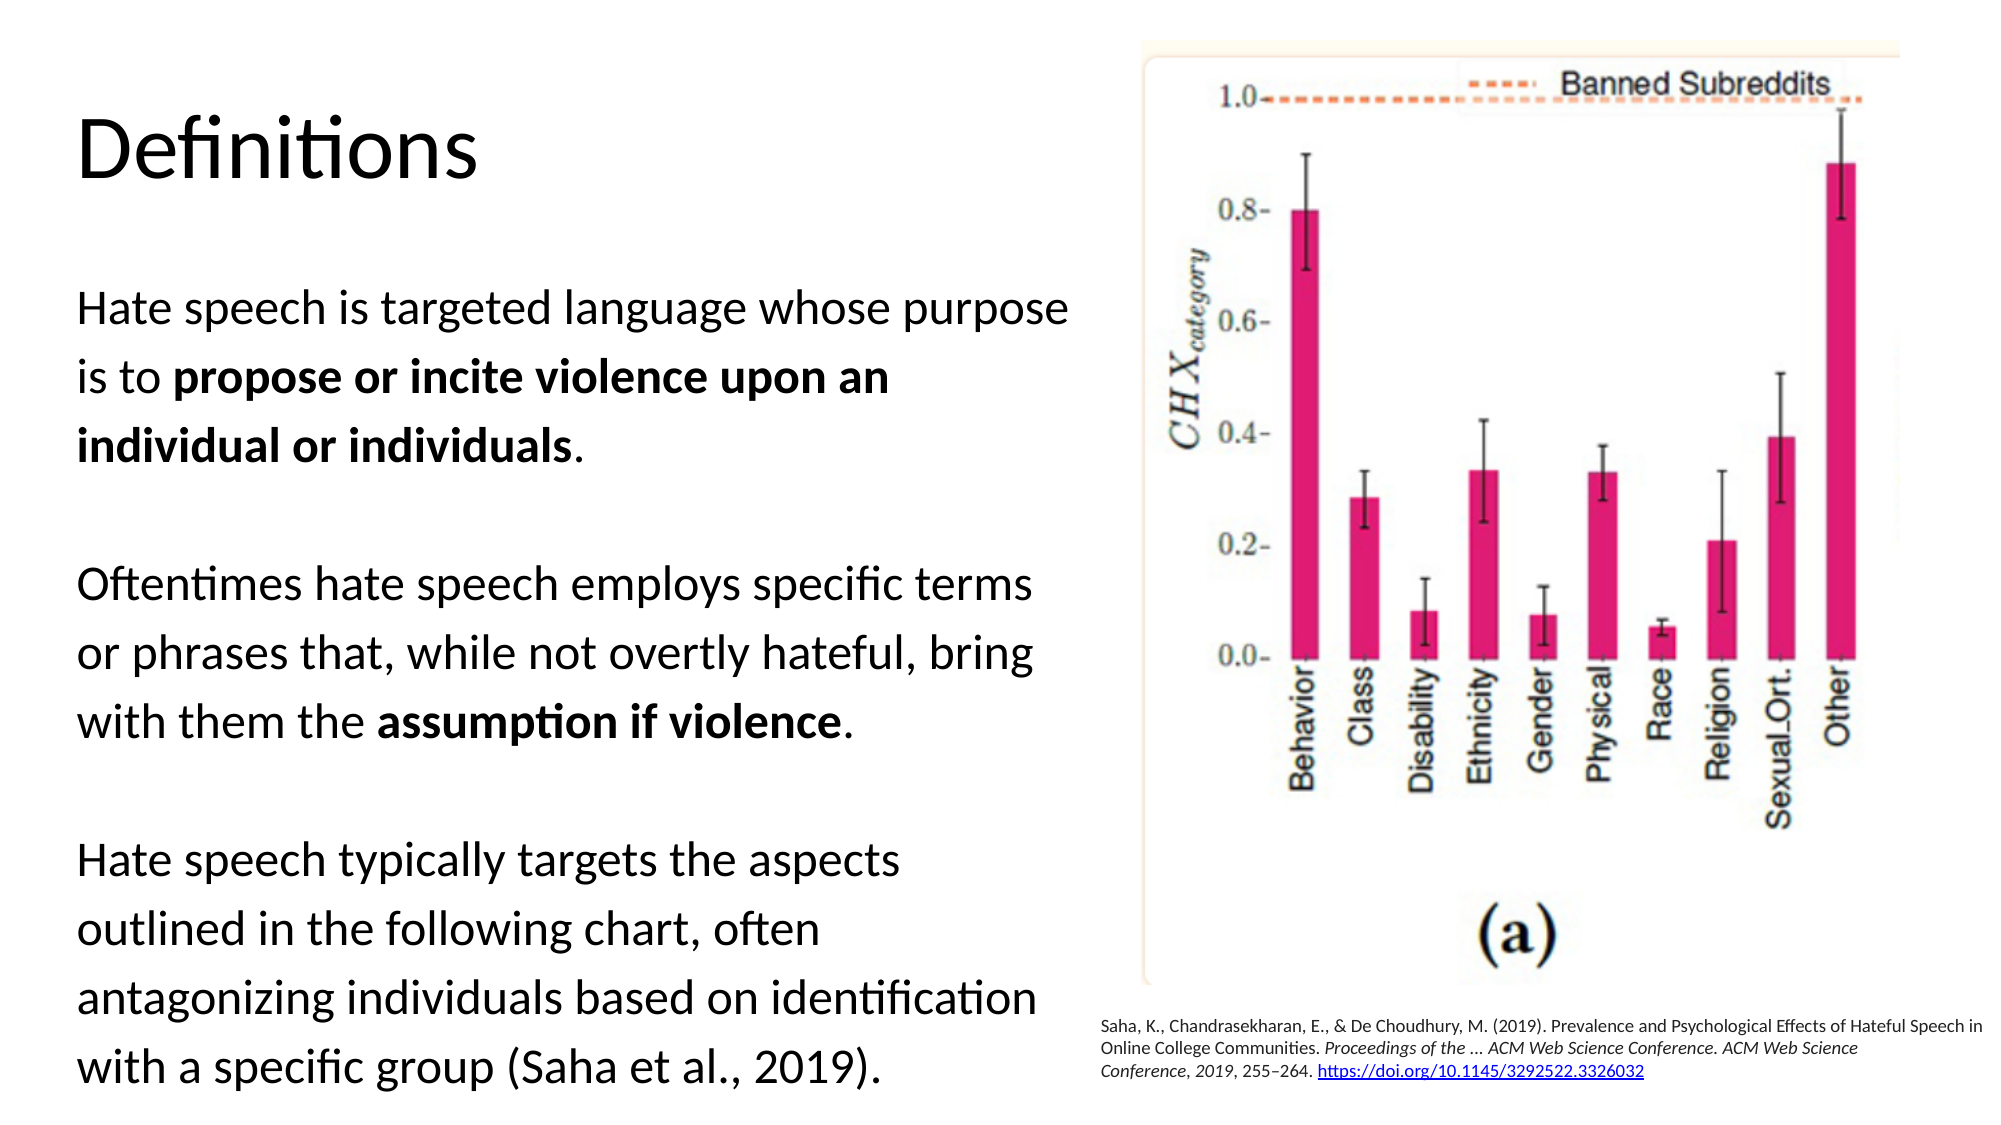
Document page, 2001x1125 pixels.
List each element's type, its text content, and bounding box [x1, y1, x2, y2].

list Hate speech is targeted language whose purpose is to propose or incite violence upon an individual or individuals. Oftentimes hate speech employs specific terms or phrases that, while not overtly hateful, bring with them the assumption if violence. Hate speech typically targets the aspects outlined in the following chart, often antagonizing individuals based on identification with a specific group (Saha et al., 2019). [61, 258, 1086, 1110]
picture [1140, 40, 1900, 986]
text_box Saha, K., Chandrasekharan, E., & De Choudhury, M. (2019). Prevalence and Psychological Effects of Hateful Speech in Online College Communities. Proceedings of the ... ACM Web Science Conference. ACM Web Science Conference, 2019, 255–264. https://doi.org/10.1145/3292522.3326032 [1085, 1005, 2000, 1089]
title Definitions [61, 40, 1139, 259]
